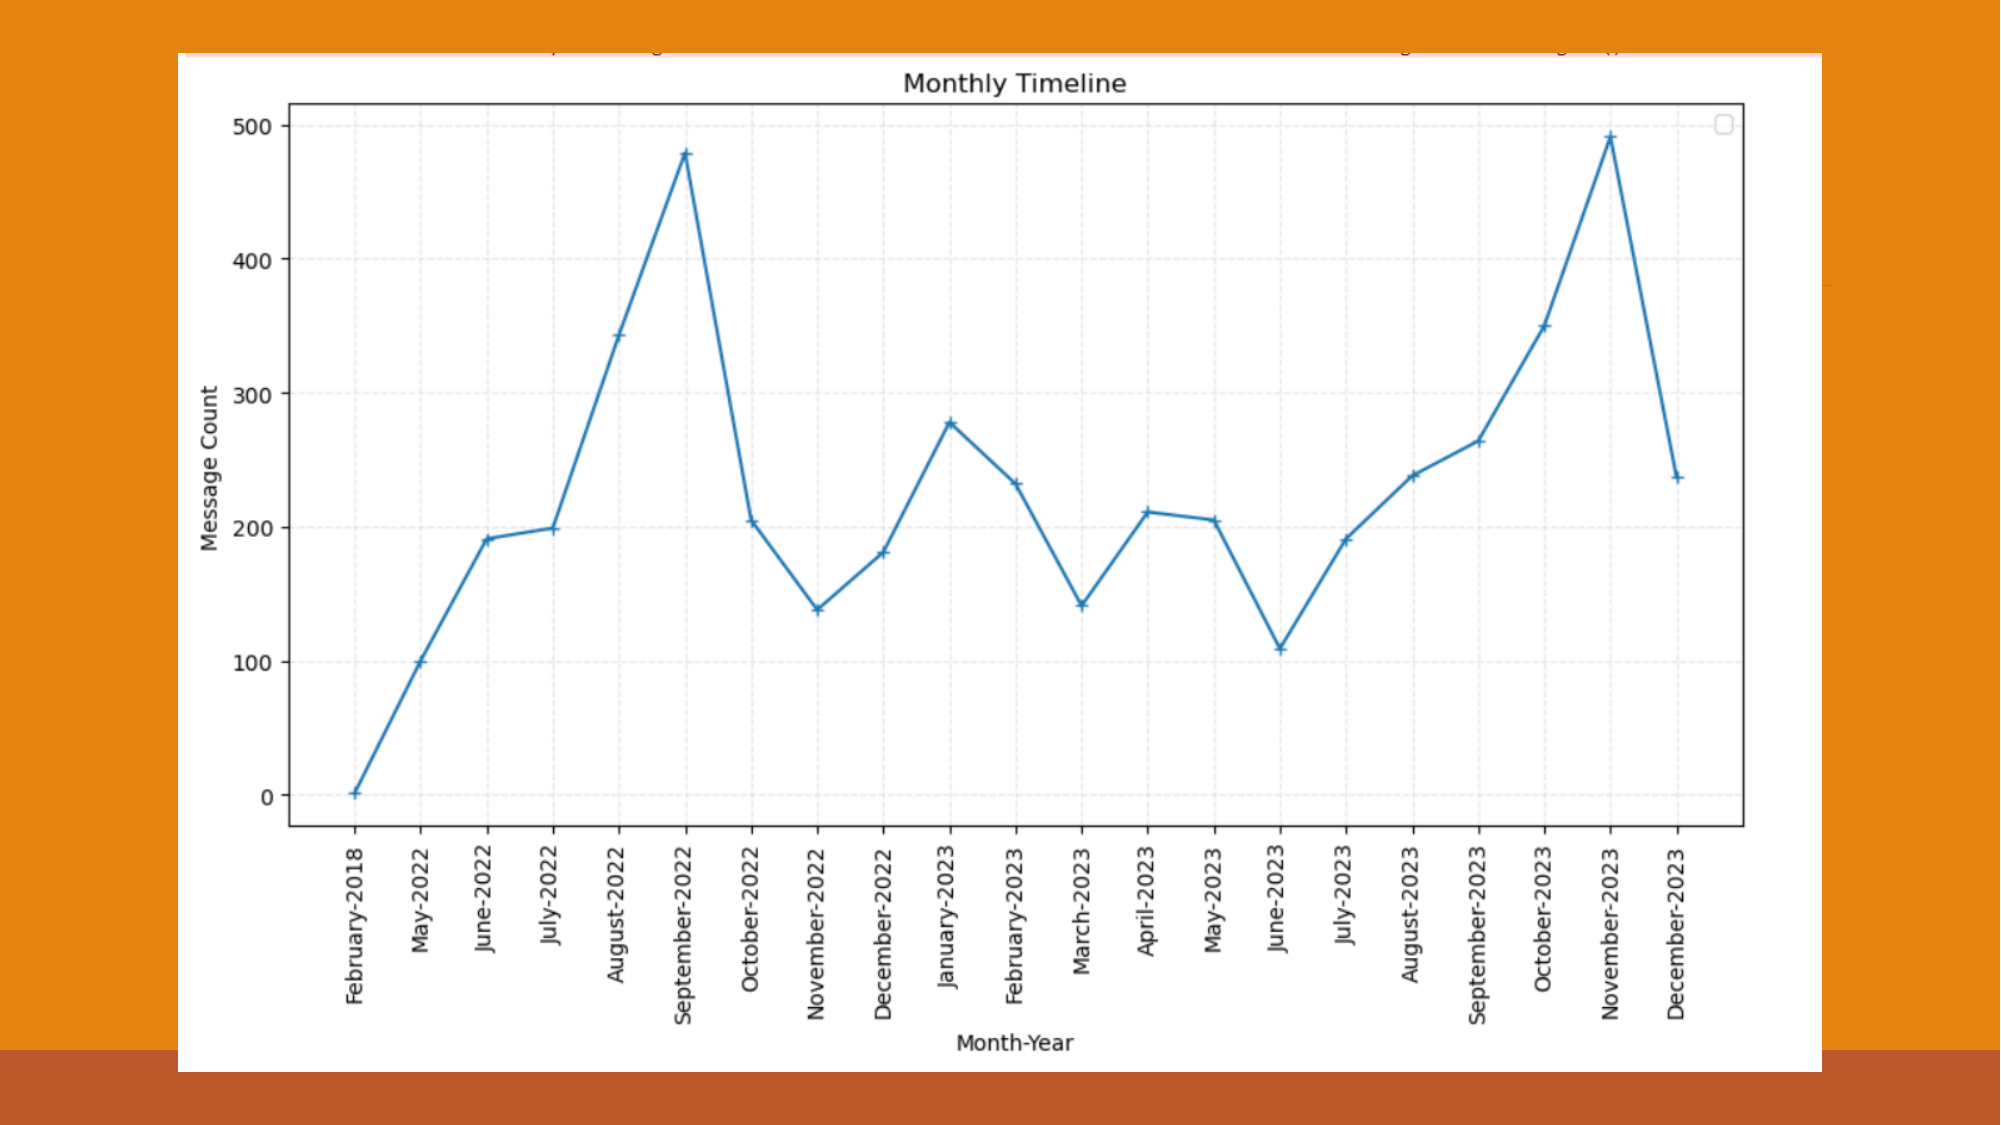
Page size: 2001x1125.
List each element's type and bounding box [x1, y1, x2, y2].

picture [177, 52, 1823, 1073]
